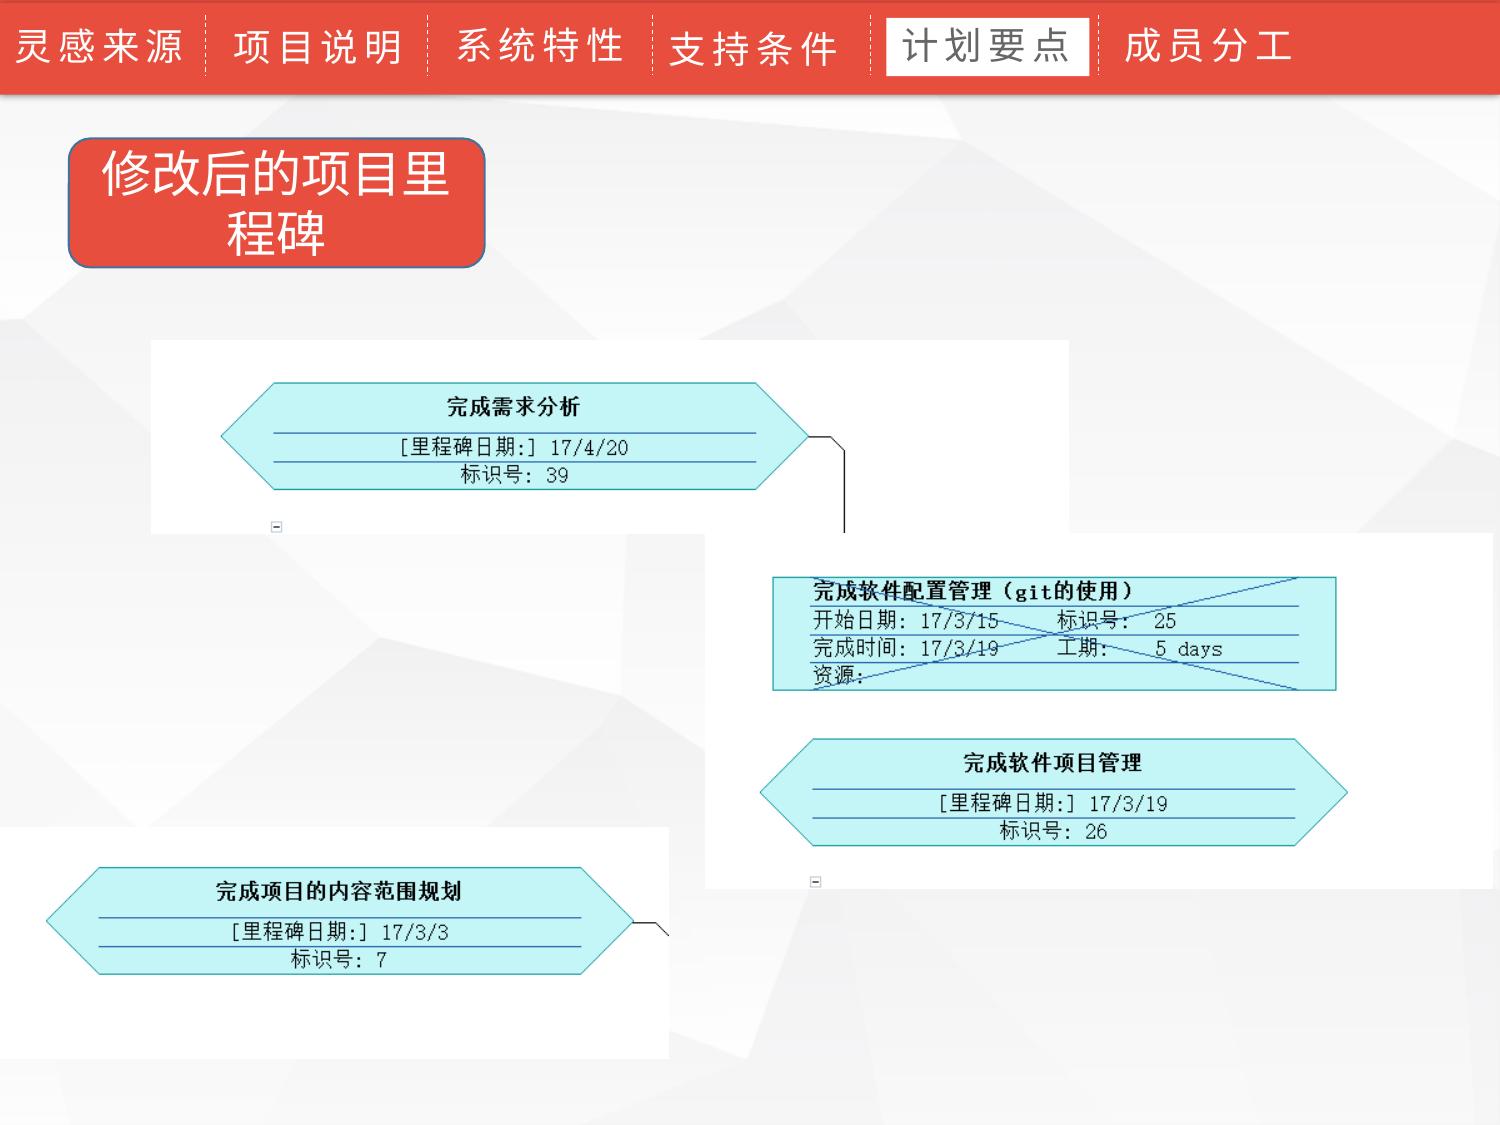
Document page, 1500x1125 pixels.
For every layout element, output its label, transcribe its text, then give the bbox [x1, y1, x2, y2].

text_box [0, 2, 1500, 96]
text_box 灵感来源 [206, 15, 211, 76]
text_box 项目说明 [215, 16, 421, 77]
text_box 计划要点 [886, 14, 1098, 75]
text_box 灵感来源 [0, 15, 205, 76]
text_box 修改后的项目里程碑 [67, 137, 486, 269]
text_box 成员分工 [1109, 14, 1322, 75]
text_box 系统特性 [440, 14, 652, 75]
text_box 支持条件 [654, 18, 867, 79]
picture [0, 96, 1500, 1125]
